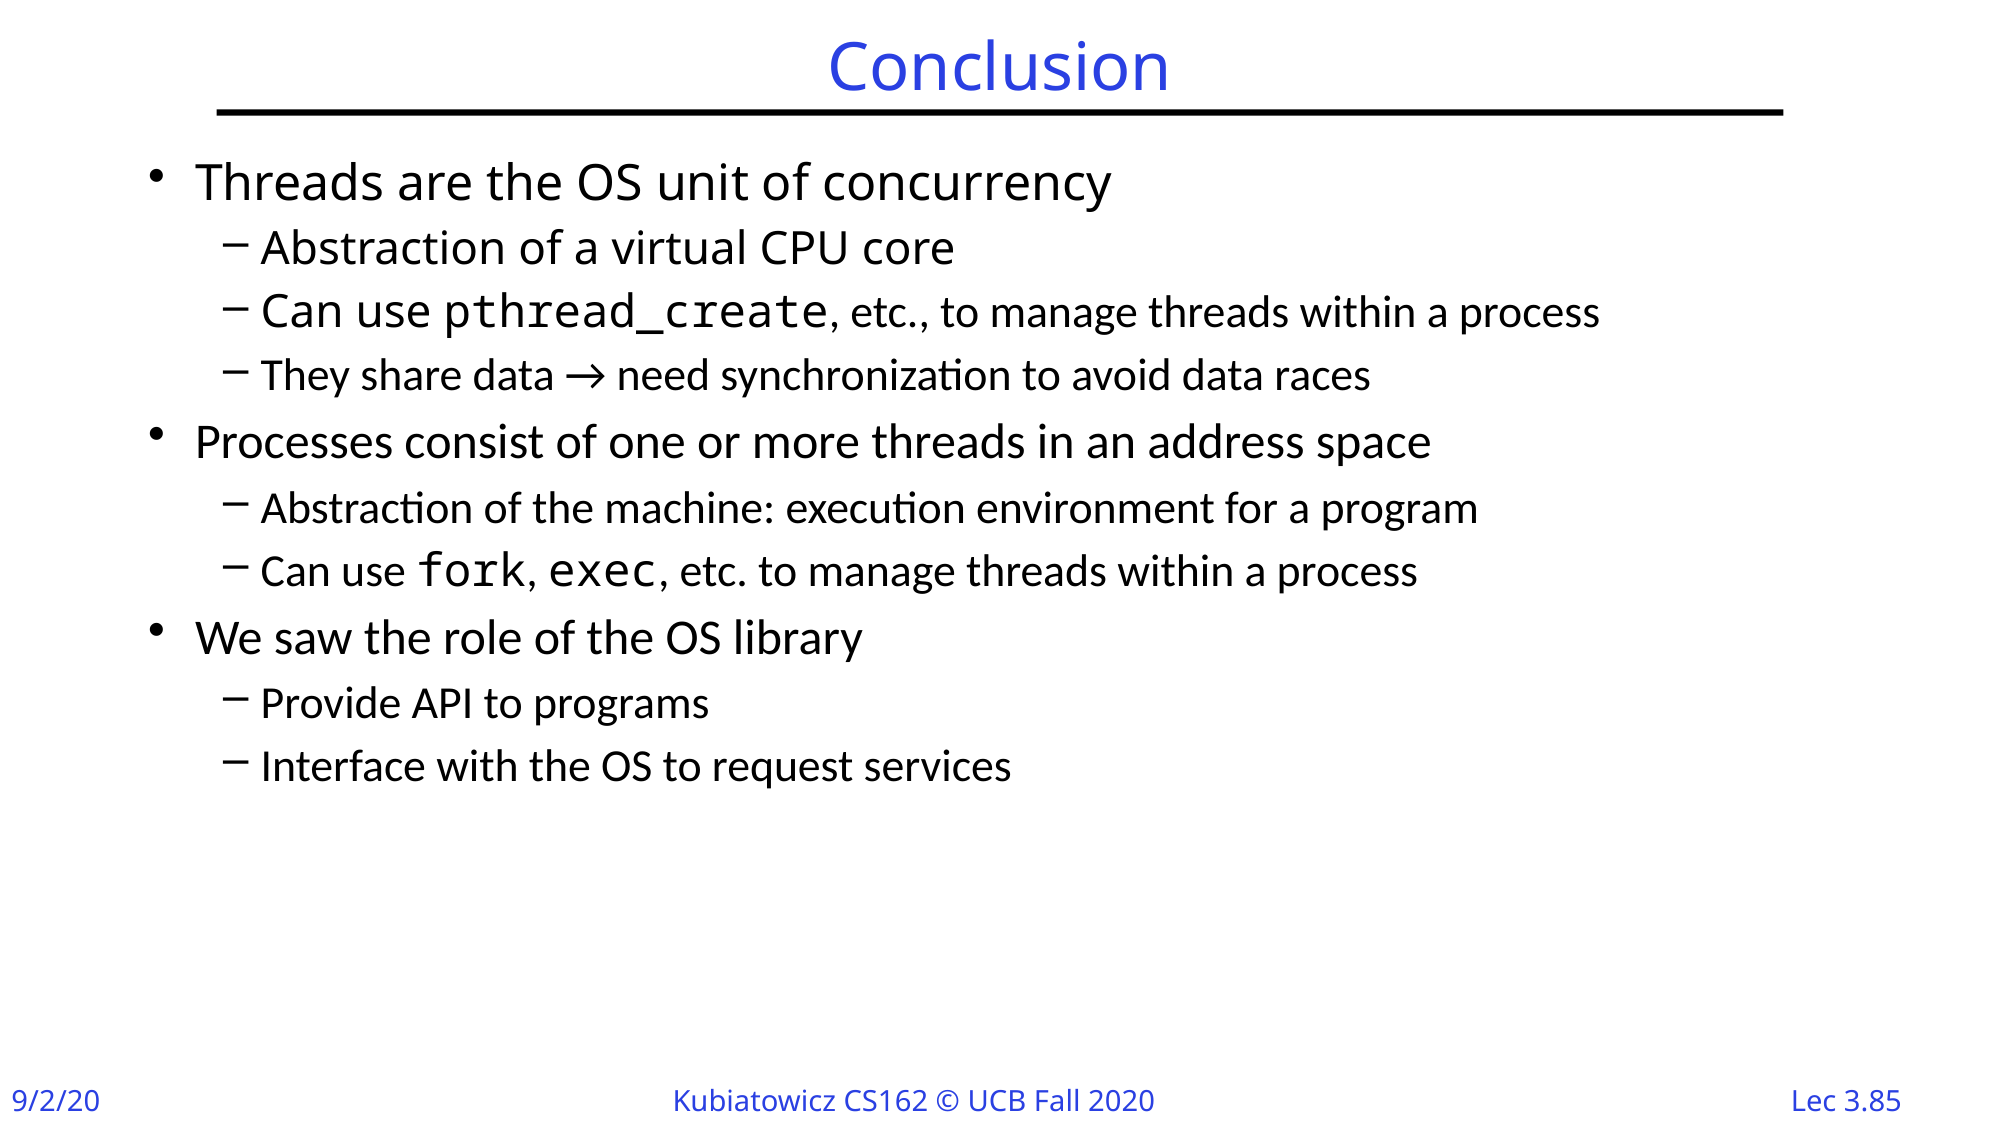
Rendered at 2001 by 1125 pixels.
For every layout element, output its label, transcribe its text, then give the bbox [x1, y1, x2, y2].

list Threads are the OS unit of concurrency Abstraction of a virtual CPU core Can use pthread_create, etc., to manage threads within a process They share data → need synchronization to avoid data races Processes consist of one or more threads in an address space Abstraction of the machine: execution environment for a program Can use fork, exec, etc. to manage threads within a process We saw the role of the OS library Provide API to programs Interface with the OS to request services [133, 149, 1867, 988]
title Conclusion [216, 24, 1784, 113]
